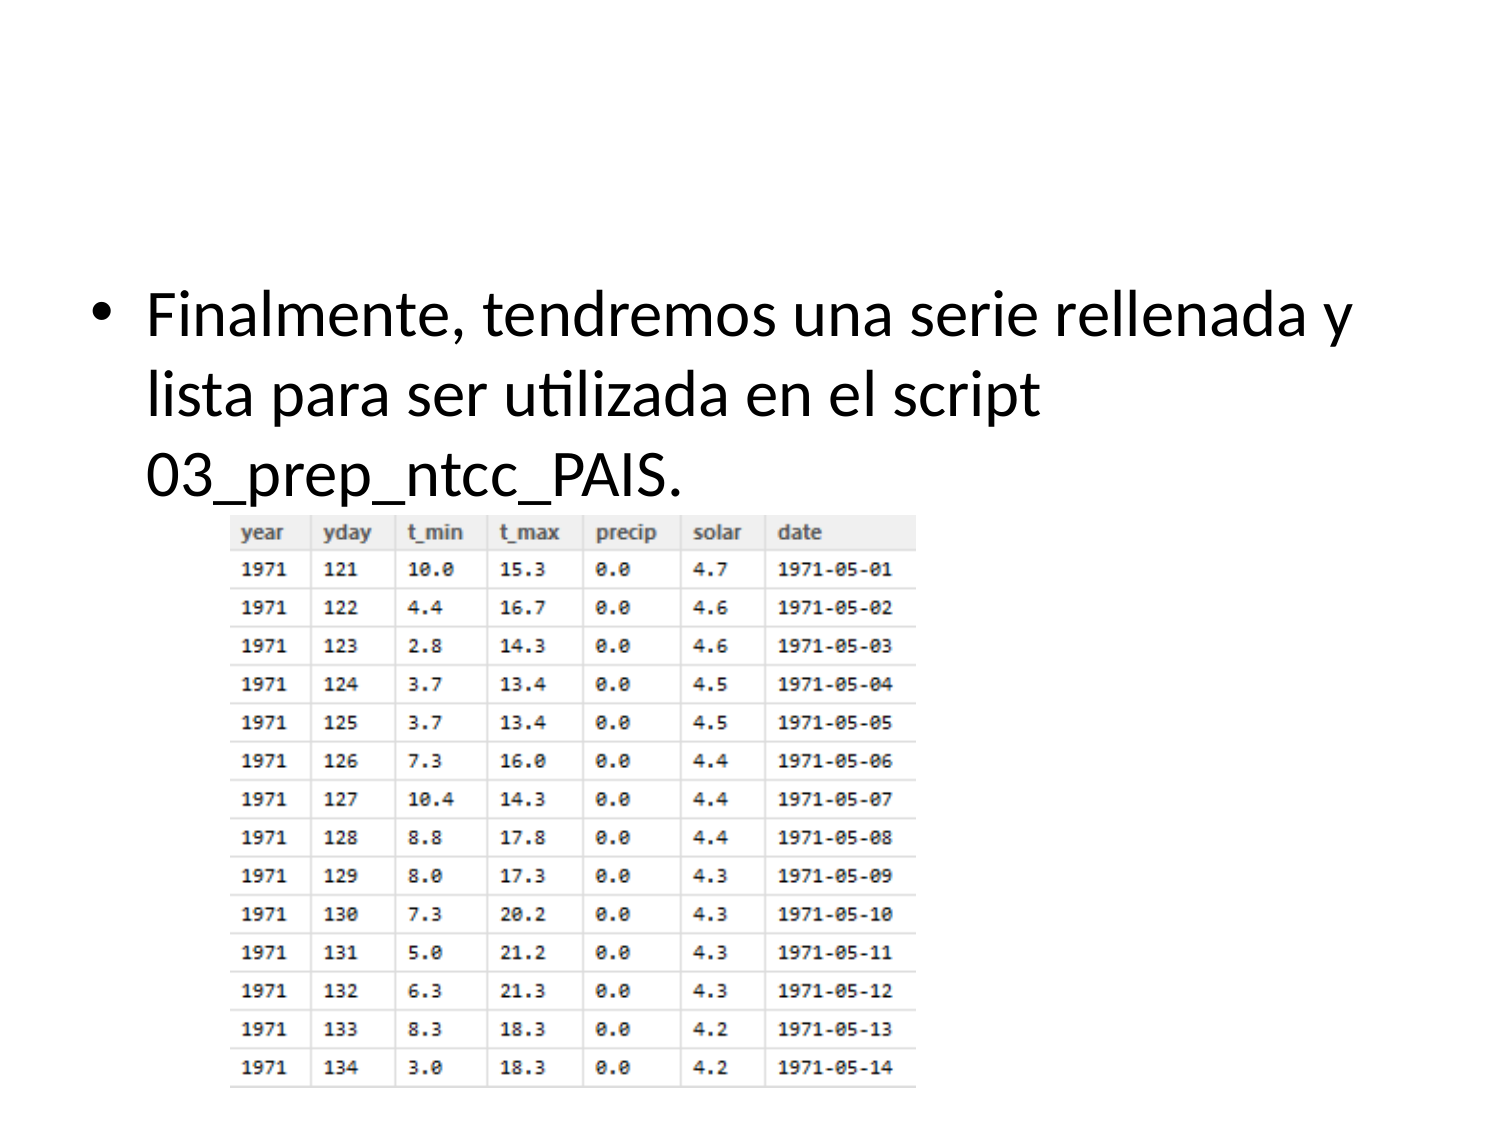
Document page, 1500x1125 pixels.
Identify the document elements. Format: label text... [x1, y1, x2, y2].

list Finalmente, tendremos una serie rellenada y lista para ser utilizada en el script 03_prep_ntcc_PAIS. [75, 262, 1425, 1005]
picture [229, 515, 916, 1089]
